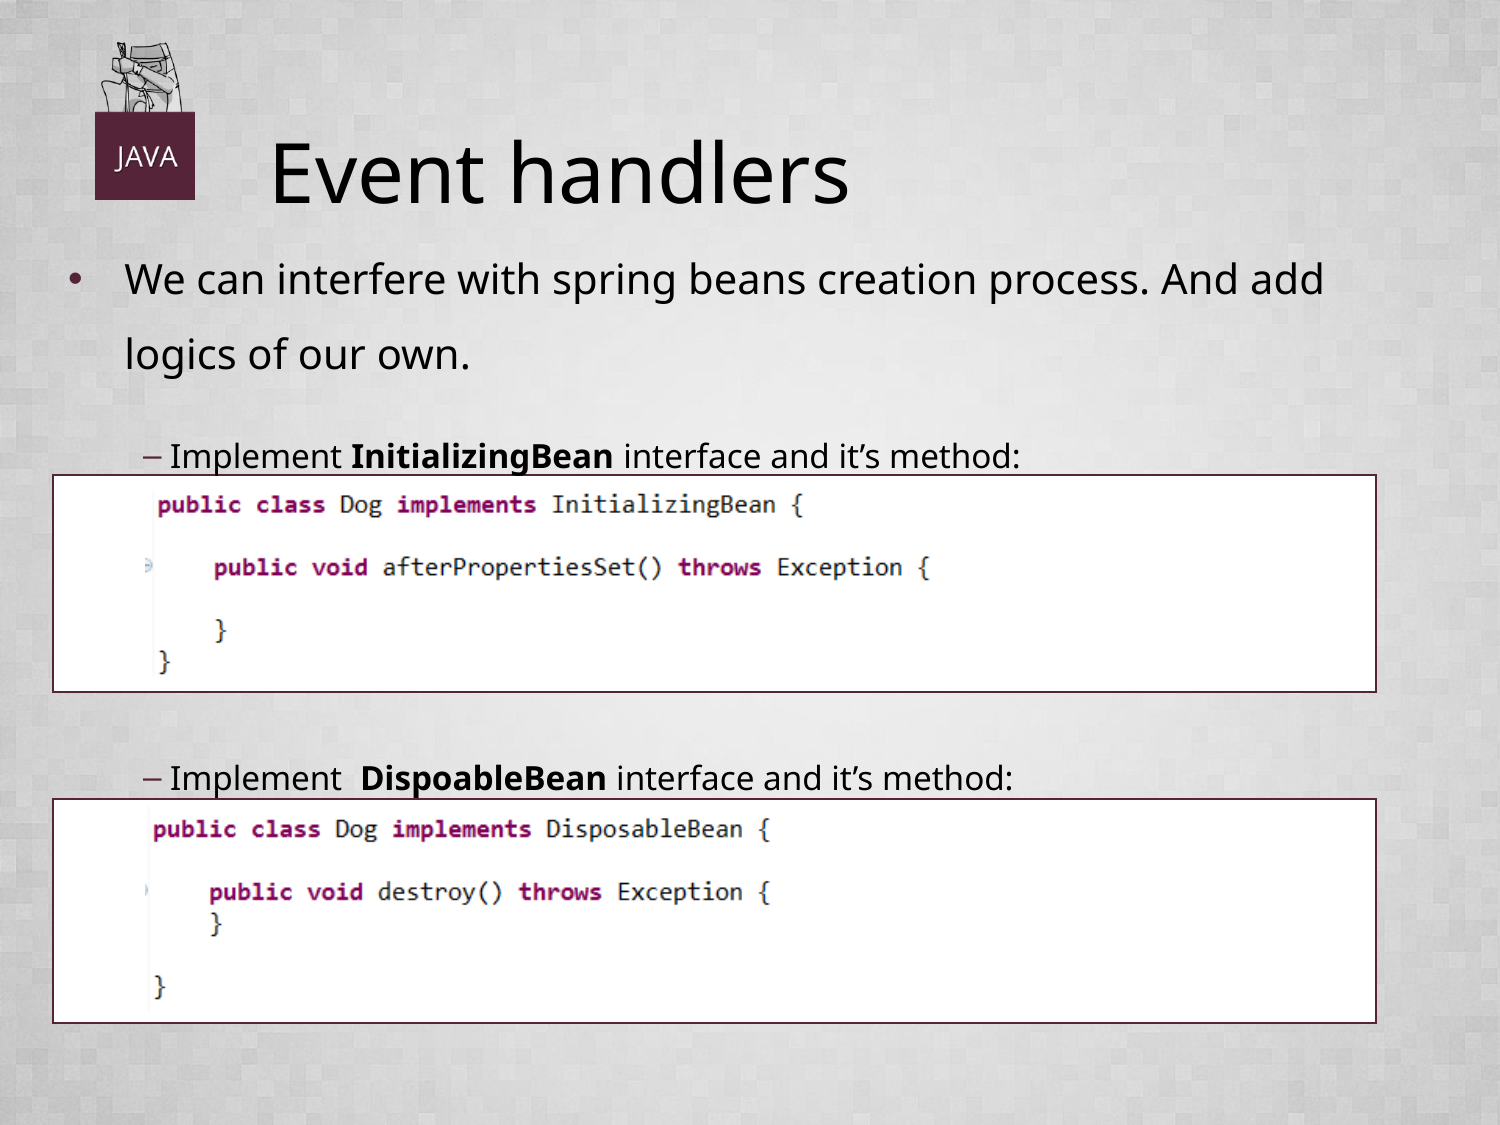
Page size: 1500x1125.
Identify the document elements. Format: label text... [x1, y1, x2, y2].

picture [0, 0, 1500, 1125]
picture [145, 491, 948, 677]
text_box [53, 798, 1376, 1024]
text_box [53, 646, 1376, 693]
title Event handlers [253, 75, 1500, 265]
text_box We can interfere with spring beans creation process. And add logics of our own. Implement InitializingBean interface and it’s method: Implement DispoableBean interface and it’s method: [53, 220, 1388, 646]
